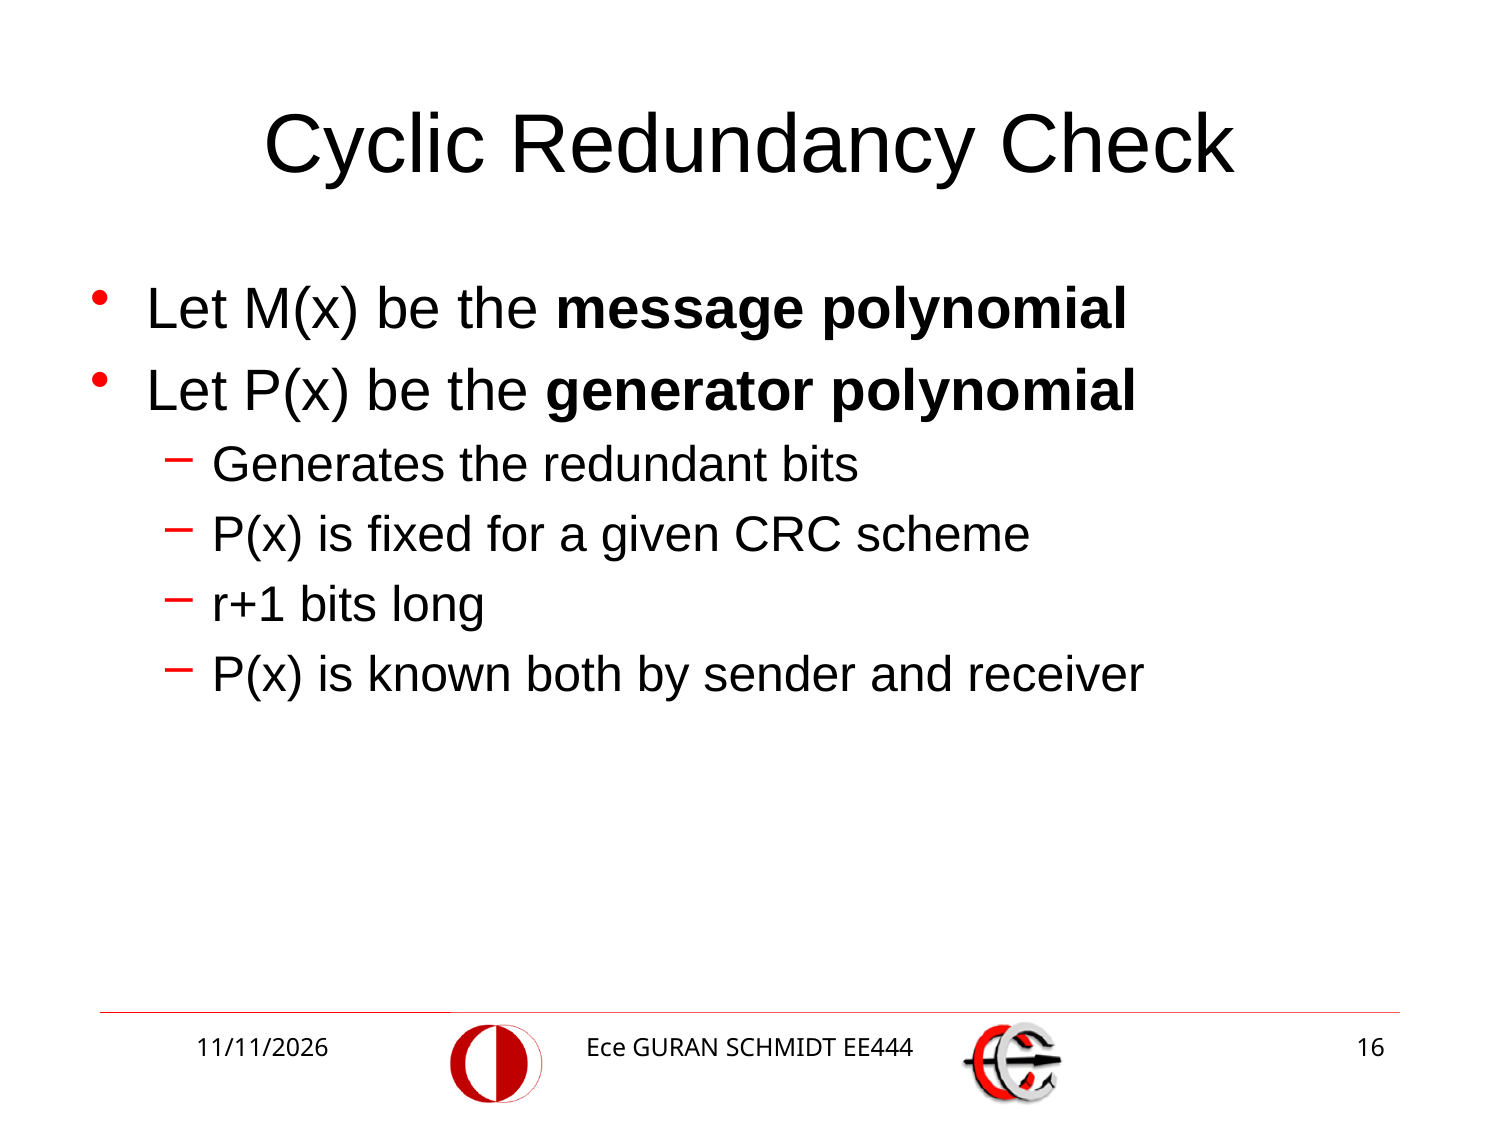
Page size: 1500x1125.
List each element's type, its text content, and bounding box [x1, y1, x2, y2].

picture [950, 1019, 1068, 1106]
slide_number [99, 1024, 425, 1103]
footer Ece GURAN SCHMIDT EE444 [512, 1024, 988, 1103]
list Let M(x) be the message polynomial Let P(x) be the generator polynomial Generates the redundant bits P(x) is fixed for a given CRC scheme r+1 bits long P(x) is known both by sender and receiver [75, 262, 1425, 1005]
picture [448, 1023, 543, 1103]
title Cyclic Redundancy Check [75, 45, 1425, 233]
slide_number 16 [1074, 1024, 1400, 1103]
